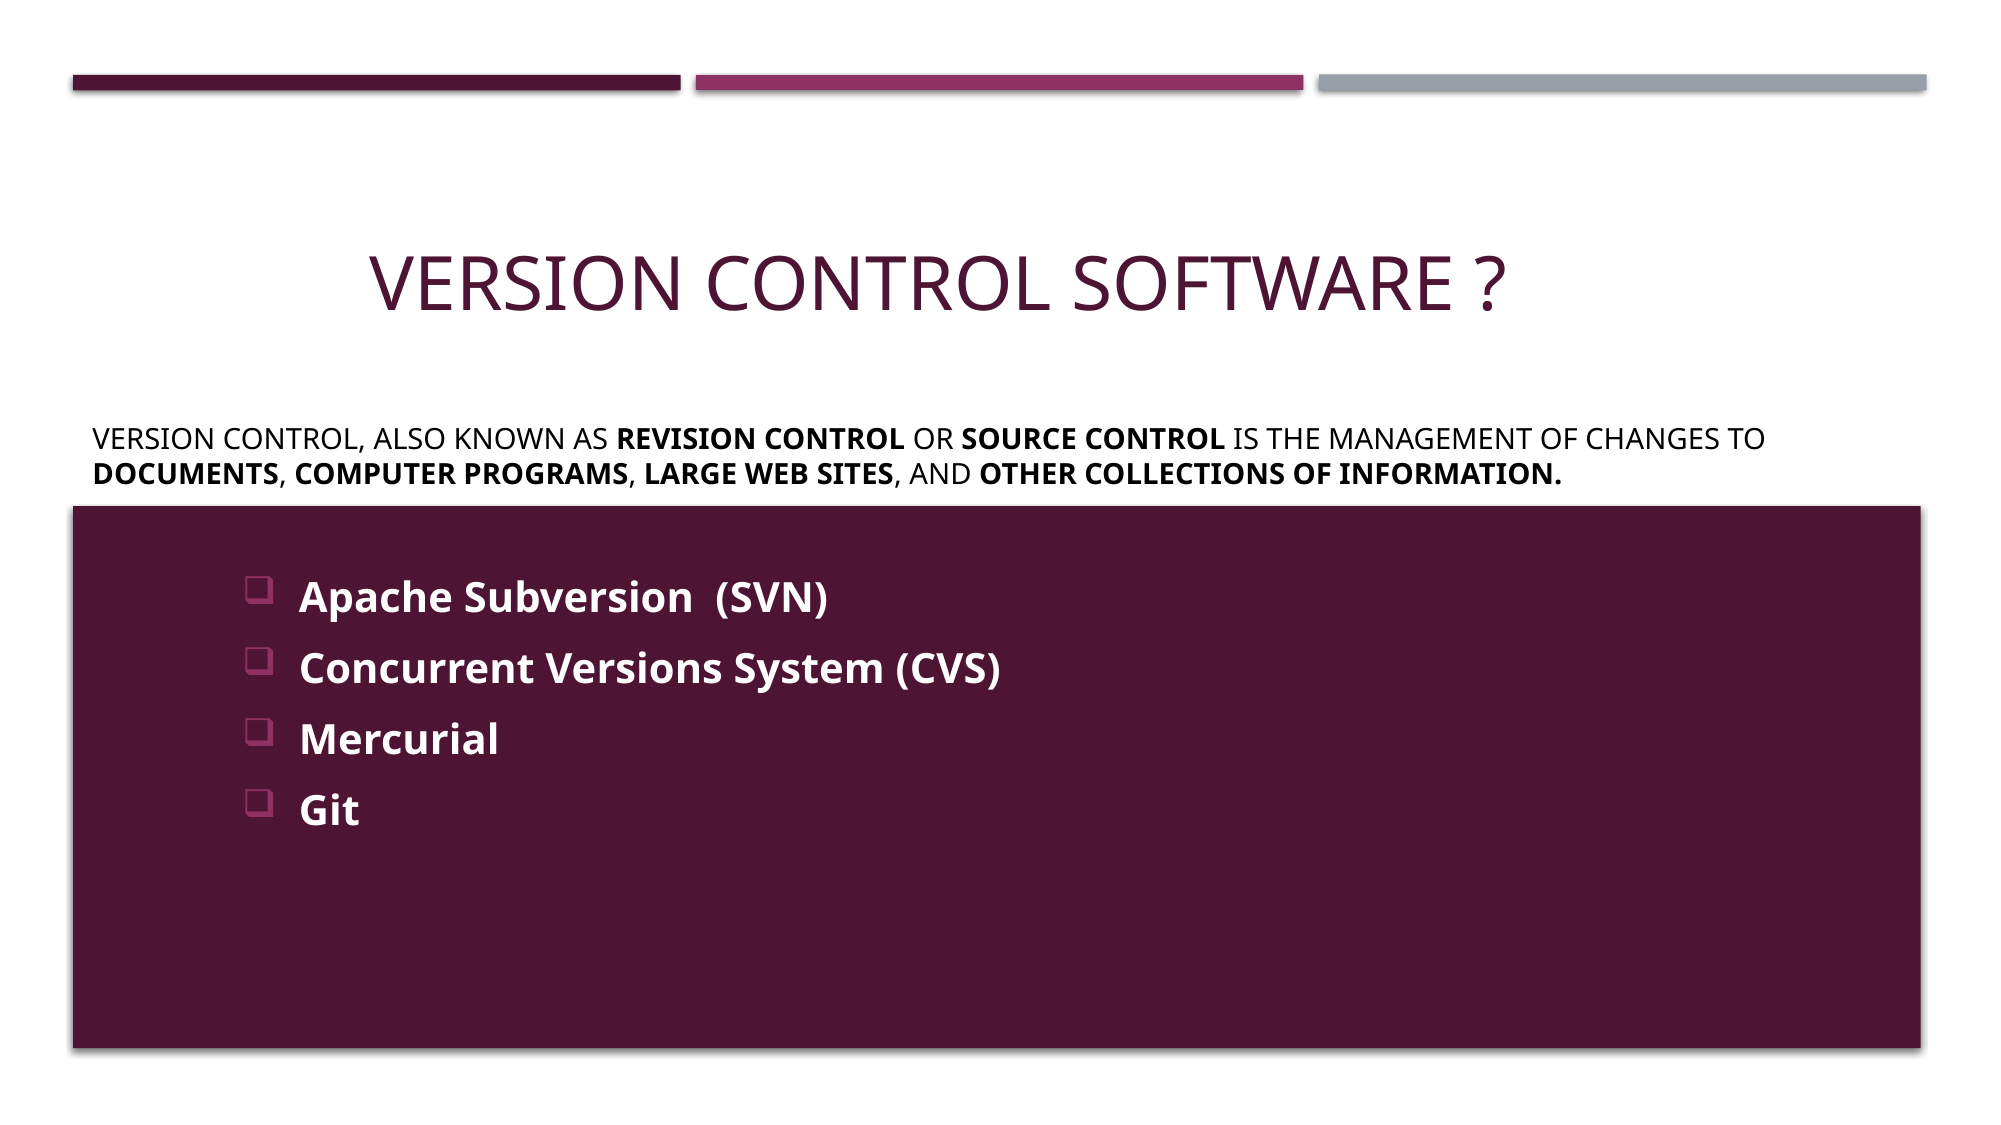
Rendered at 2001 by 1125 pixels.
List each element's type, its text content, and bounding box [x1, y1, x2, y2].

title Version Control Software ? [354, 178, 1527, 333]
subtitle Version control, also known as revision control or source control is the management of changes to documents, computer programs, large web sites, and other collections of information. Apache Subversion (SVN) Concurrent Versions System (CVS) Mercurial Git [77, 412, 1923, 1047]
